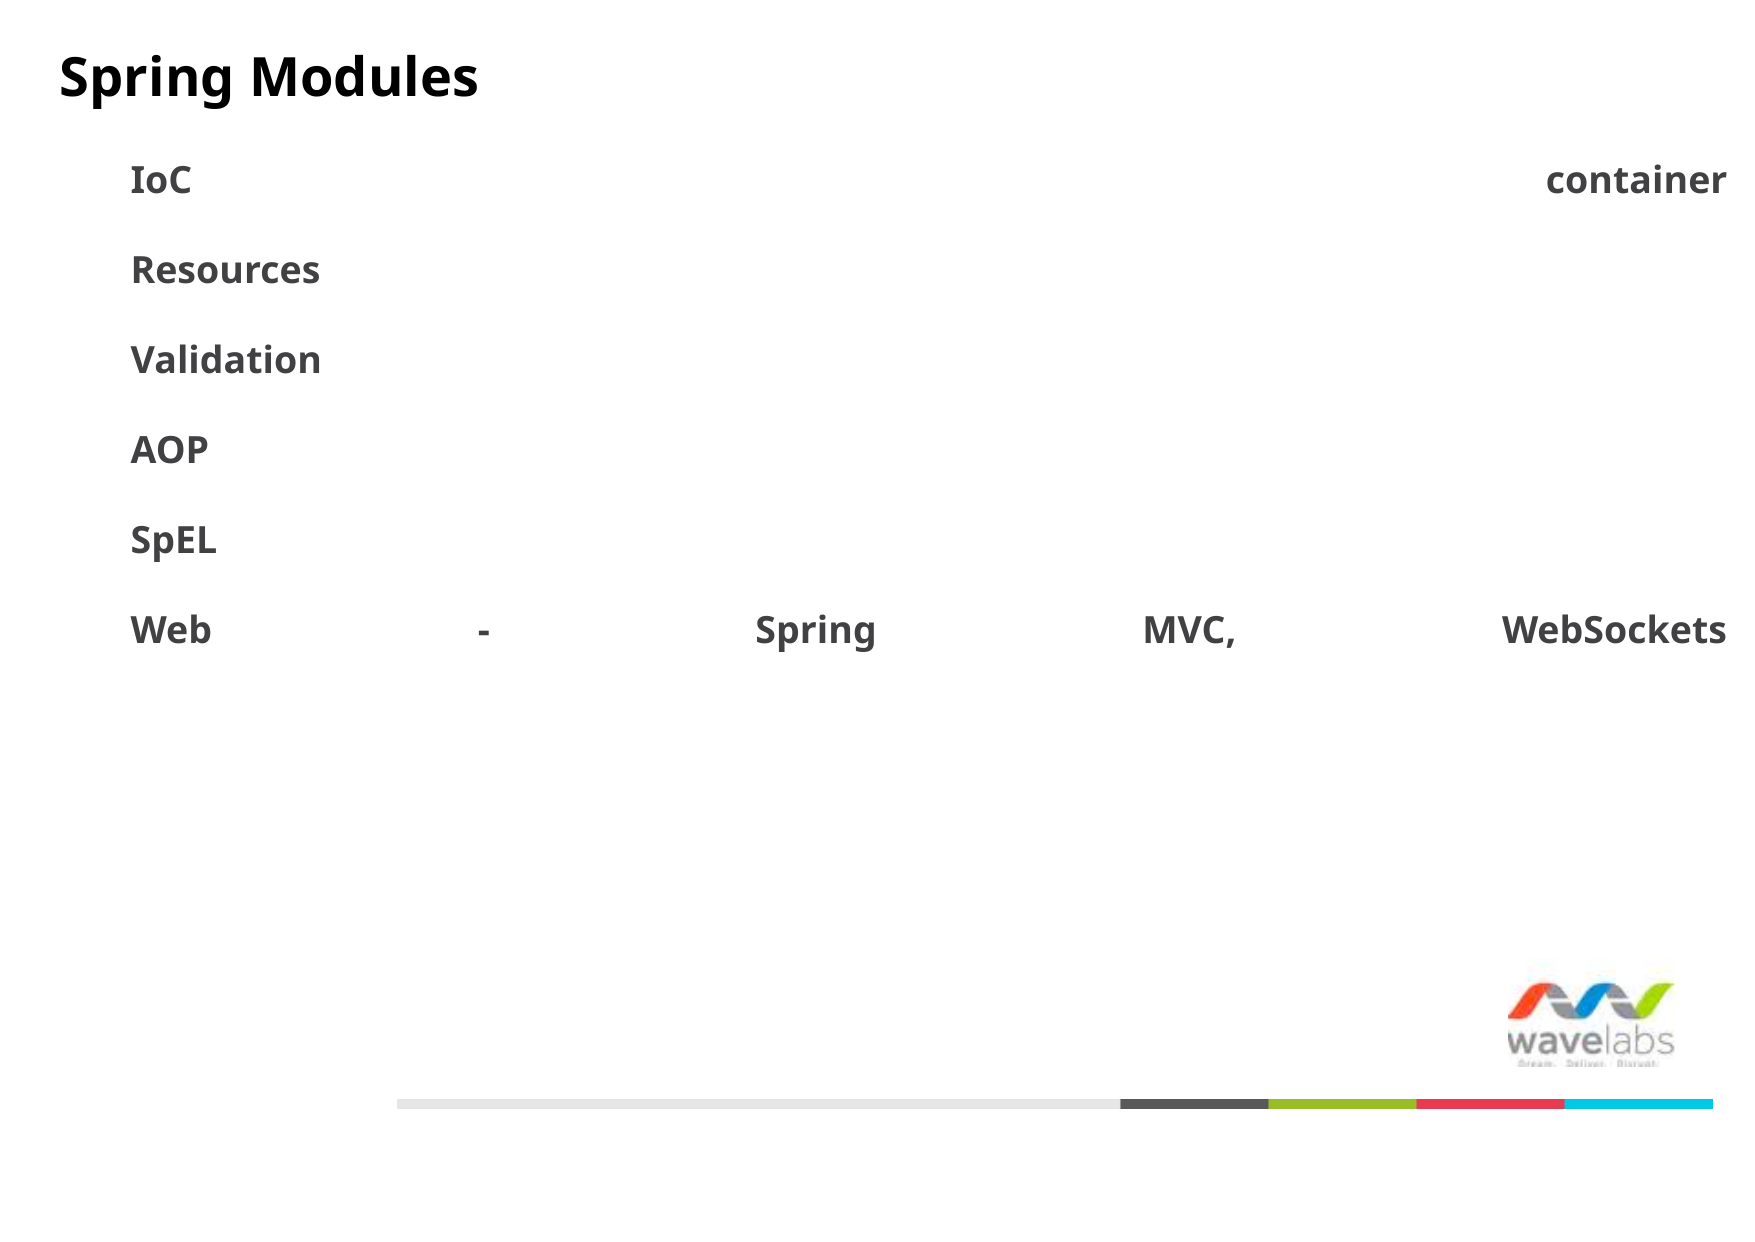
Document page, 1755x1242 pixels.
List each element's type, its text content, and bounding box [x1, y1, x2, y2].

list IoC container Resources Validation AOP SpEL Web - Spring MVC, WebSockets [92, 155, 1729, 926]
picture [397, 1099, 1713, 1109]
picture [1508, 958, 1680, 1067]
title Spring Modules [59, 41, 1695, 163]
